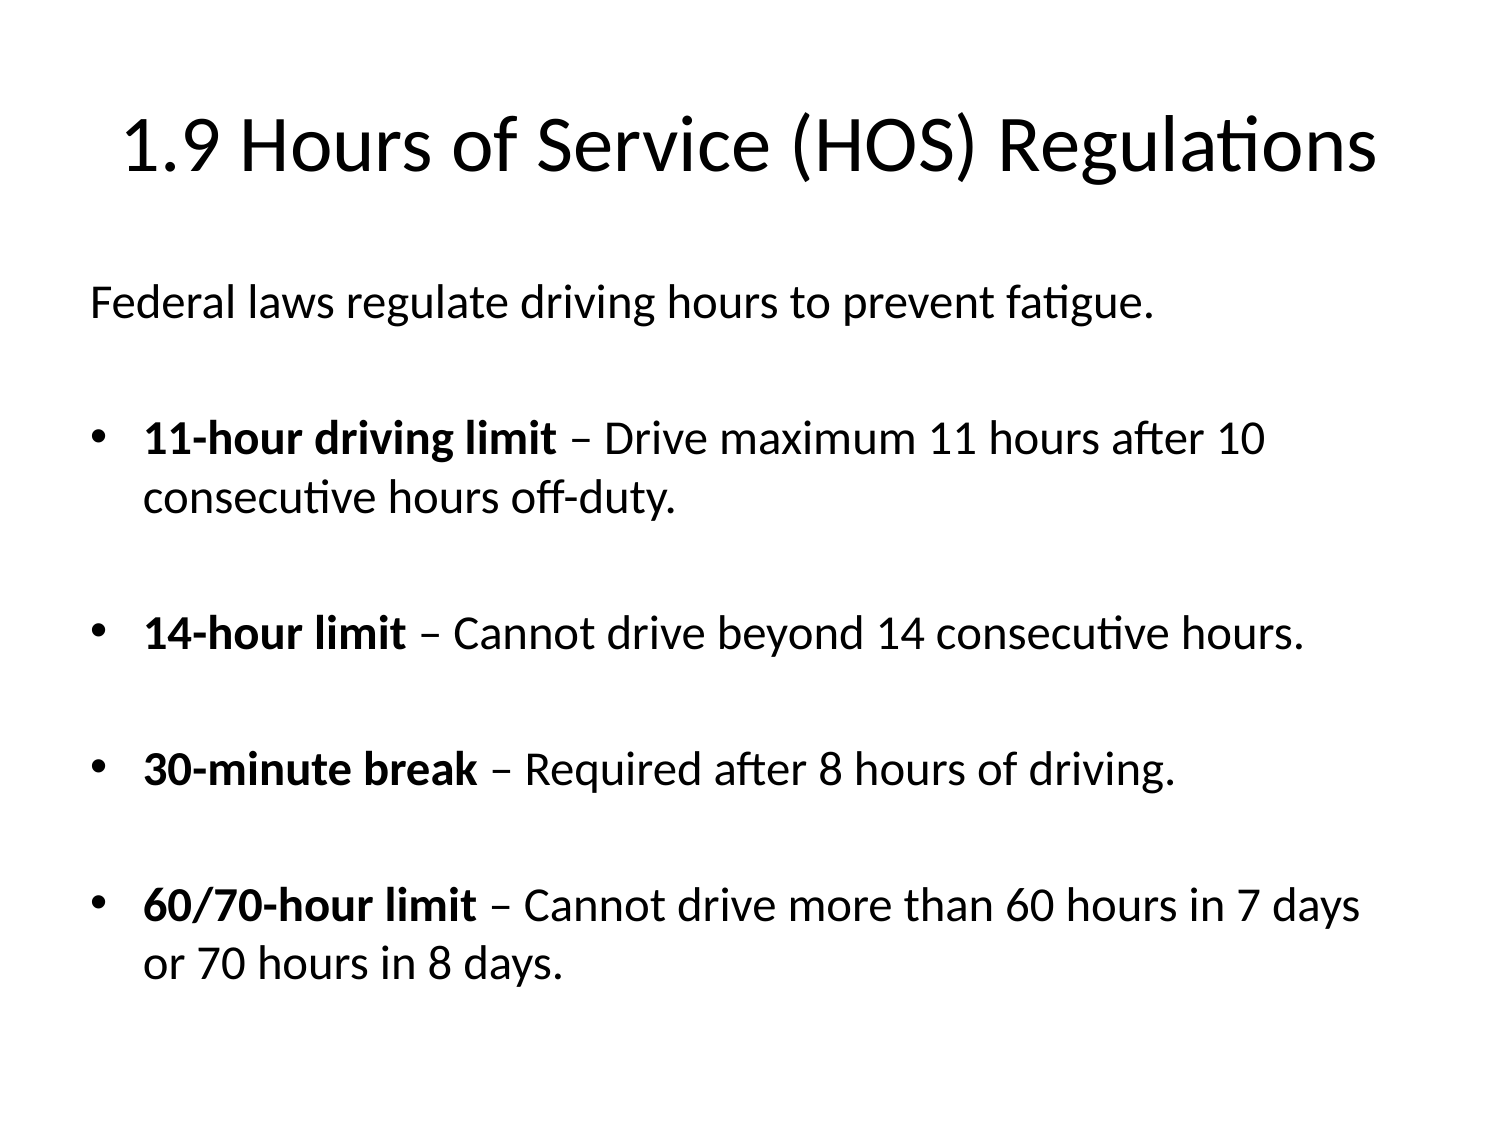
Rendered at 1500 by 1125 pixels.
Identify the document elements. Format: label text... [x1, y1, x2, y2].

list Federal laws regulate driving hours to prevent fatigue. 11-hour driving limit – Drive maximum 11 hours after 10 consecutive hours off-duty. 14-hour limit – Cannot drive beyond 14 consecutive hours. 30-minute break – Required after 8 hours of driving. 60/70-hour limit – Cannot drive more than 60 hours in 7 days or 70 hours in 8 days. [75, 262, 1425, 1005]
title 1.9 Hours of Service (HOS) Regulations [75, 45, 1425, 233]
